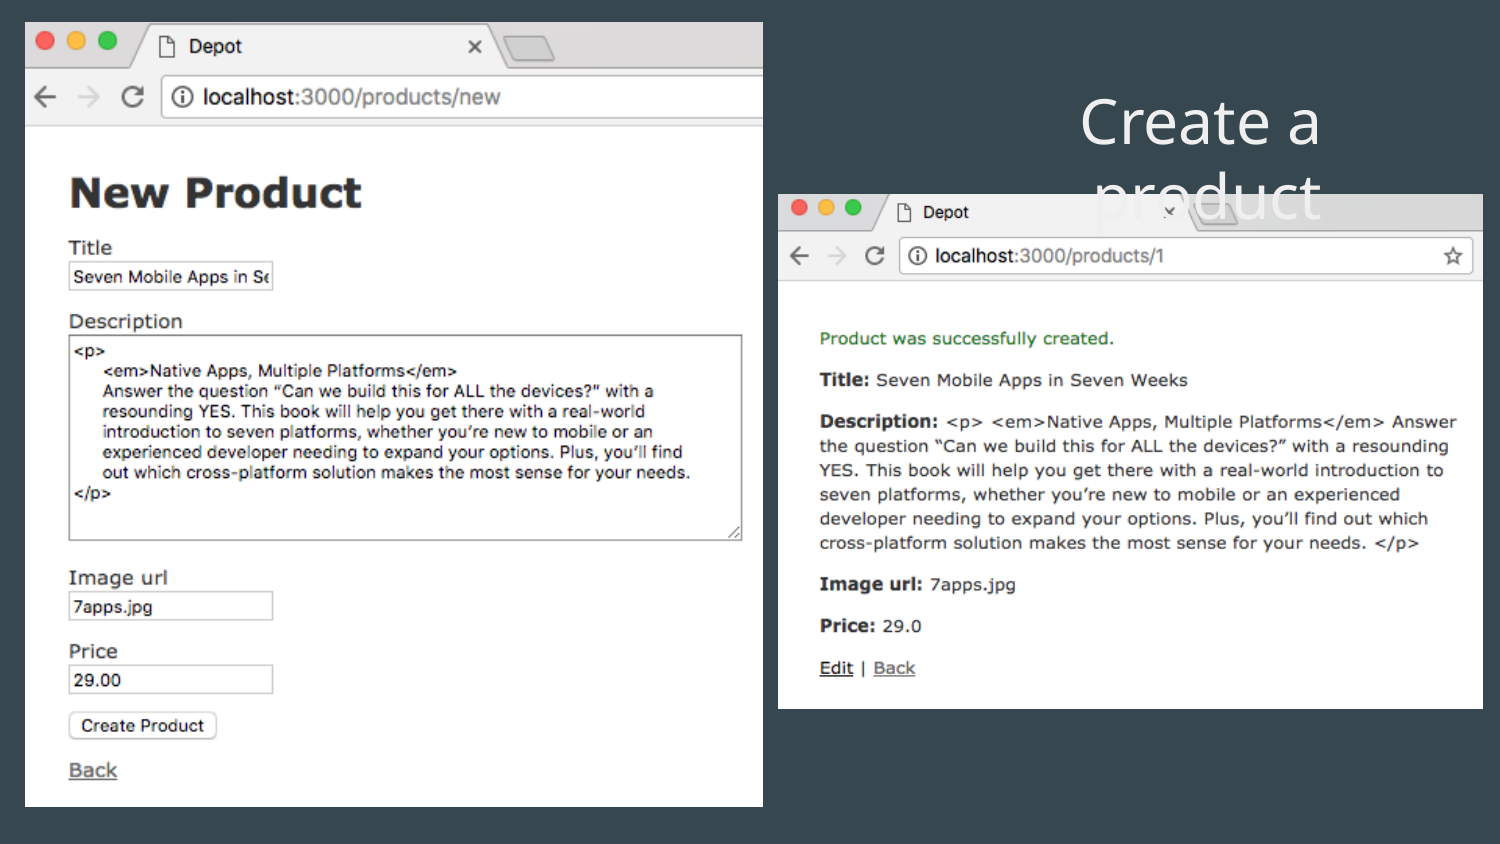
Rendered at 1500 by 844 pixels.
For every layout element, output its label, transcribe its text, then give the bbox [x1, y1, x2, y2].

title Create a product [909, 66, 1338, 161]
picture [24, 22, 763, 807]
picture [778, 194, 1483, 709]
